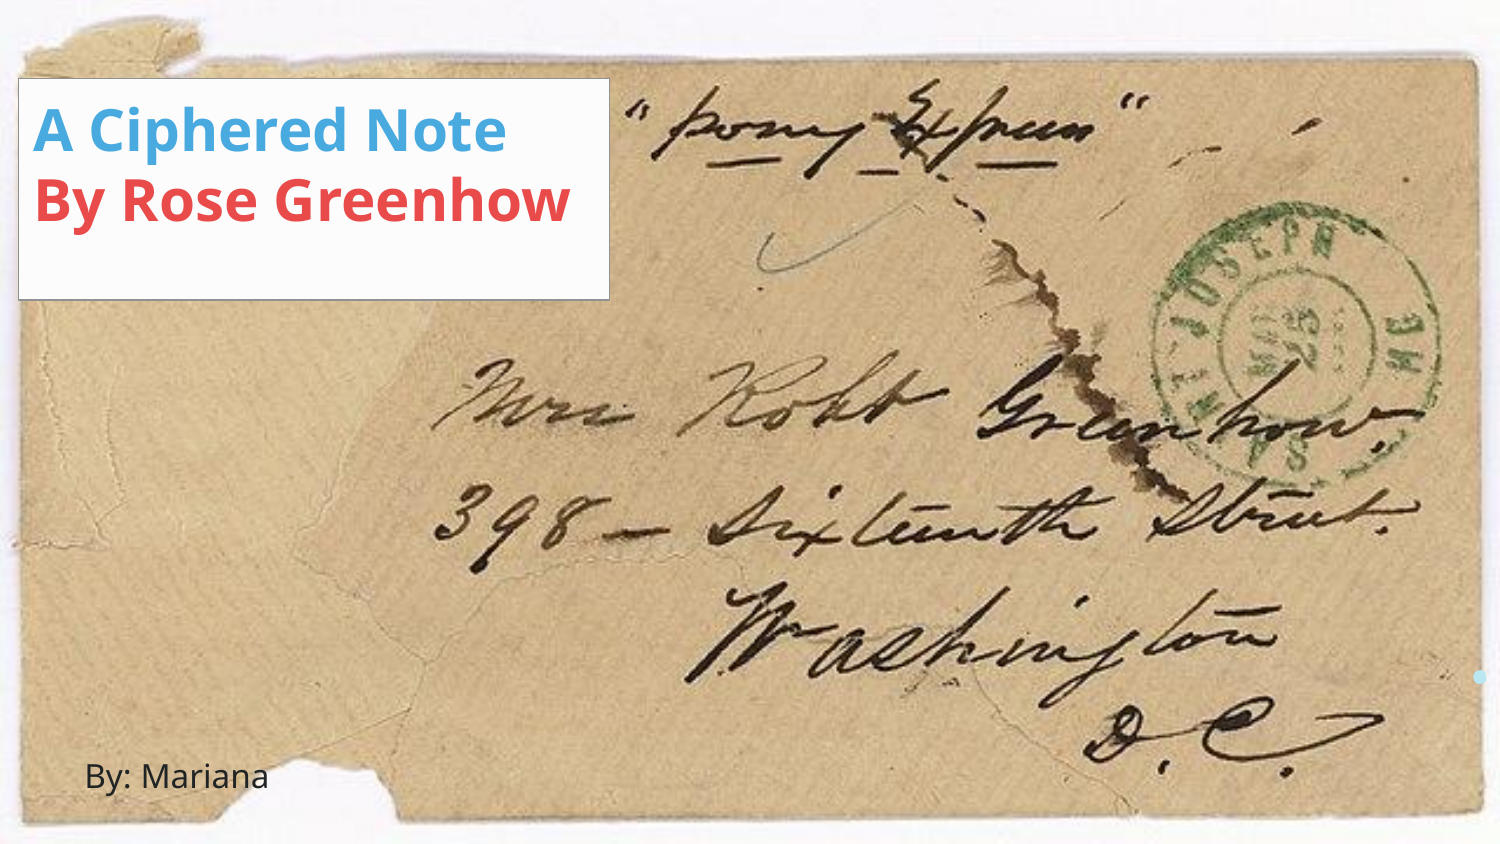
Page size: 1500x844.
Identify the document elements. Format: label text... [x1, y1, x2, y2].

list A Ciphered Note By Rose Greenhow [18, 78, 610, 301]
text_box By: Mariana [69, 740, 574, 811]
picture [0, 0, 1500, 844]
text_box [1473, 670, 1487, 684]
